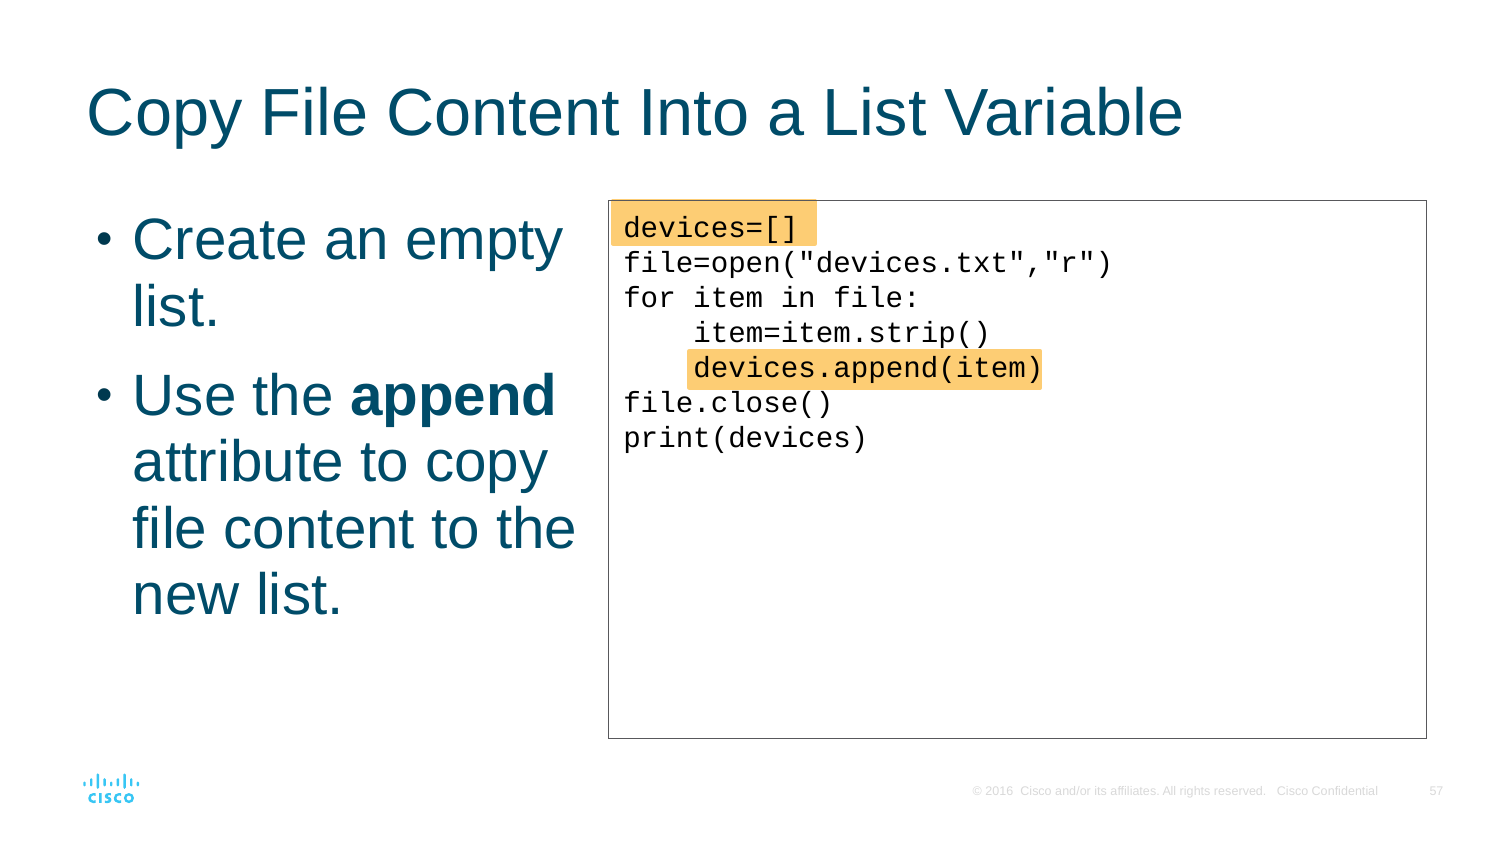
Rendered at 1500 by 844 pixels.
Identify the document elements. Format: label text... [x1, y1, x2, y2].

list Create an empty list. Use the append attribute to copy file content to the new list. [71, 199, 613, 741]
title Copy File Content Into a List Variable [71, 55, 1441, 176]
text_box devices=[] file=open("devices.txt","r") for item in file: item=item.strip() devices.append(item) file.close() print(devices) [613, 200, 1427, 739]
